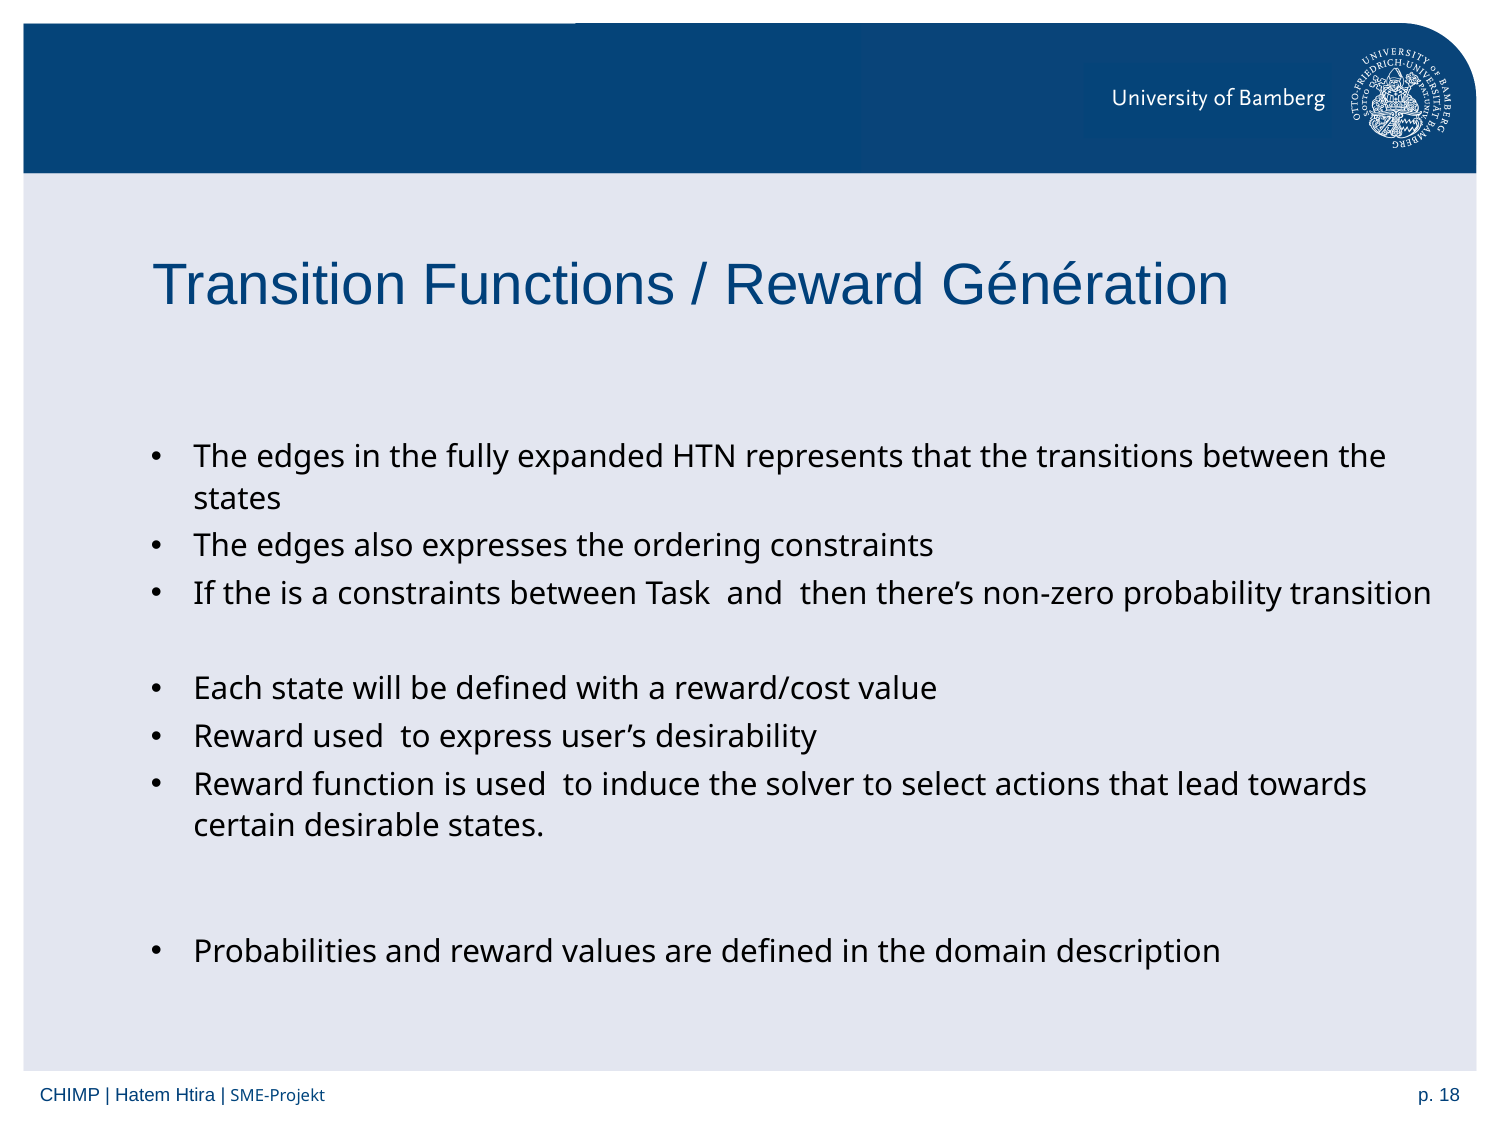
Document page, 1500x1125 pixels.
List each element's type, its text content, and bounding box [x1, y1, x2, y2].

picture [0, 0, 1500, 1125]
title Transition Functions / Reward Génération [137, 187, 1363, 375]
